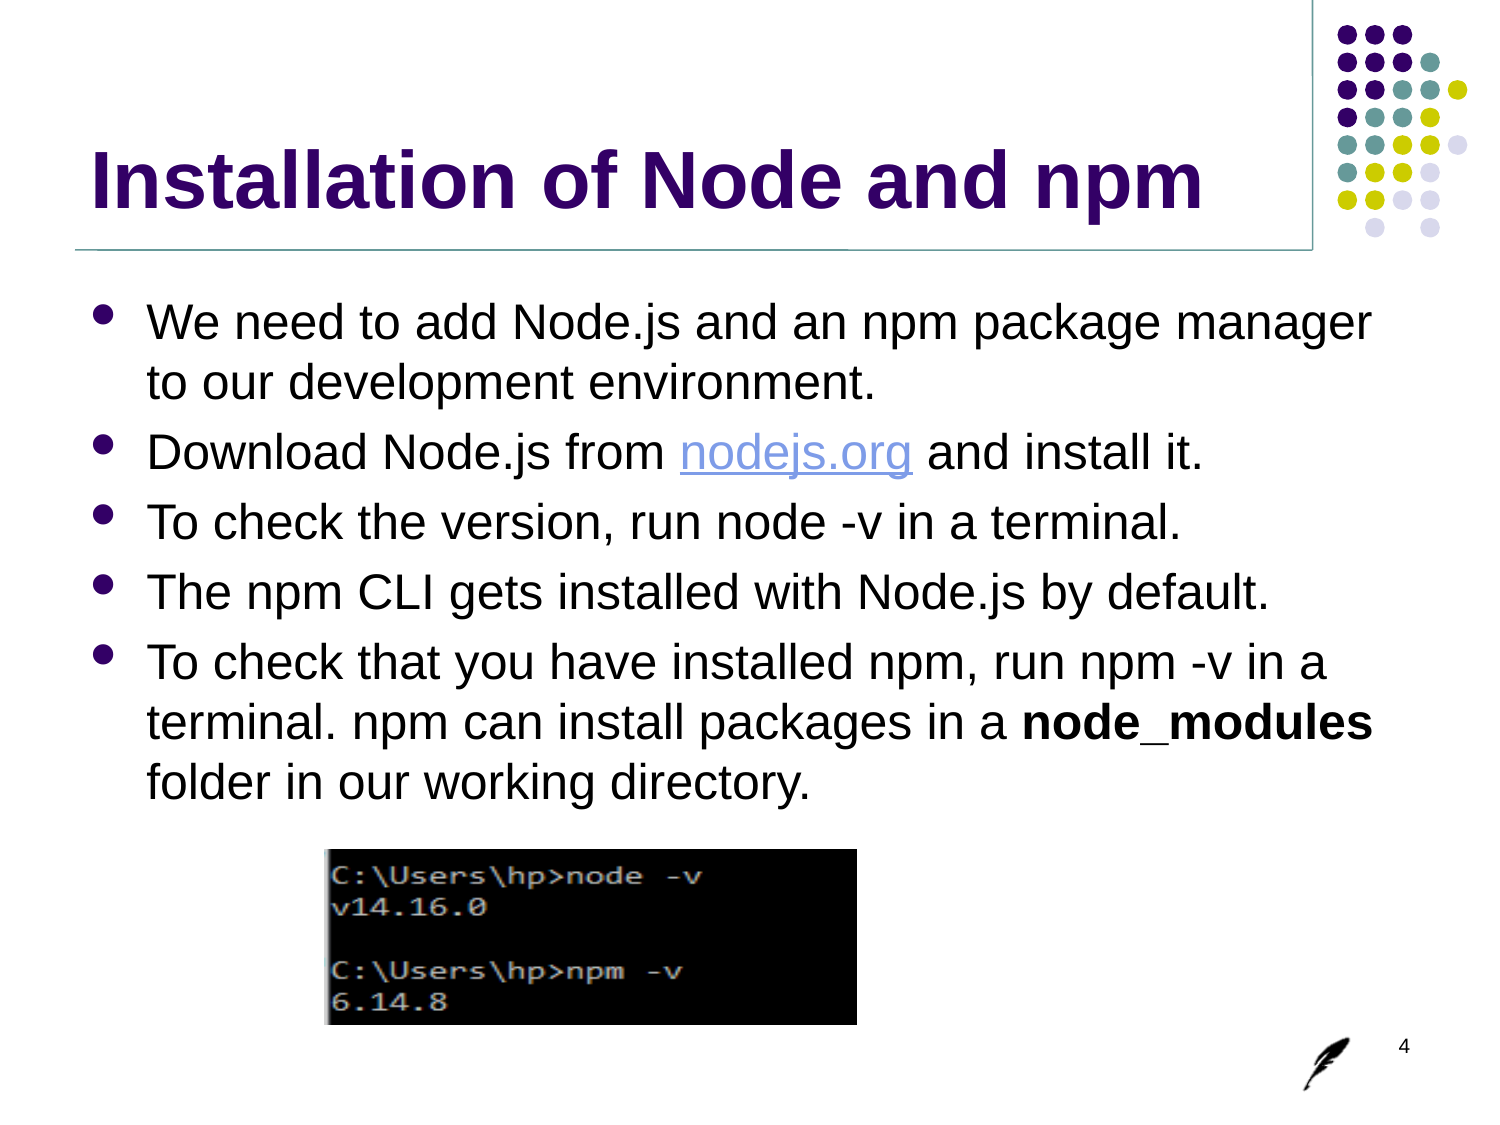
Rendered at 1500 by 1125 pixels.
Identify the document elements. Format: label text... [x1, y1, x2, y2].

title Installation of Node and npm [75, 20, 1313, 233]
picture [324, 849, 857, 1025]
slide_number 4 [1074, 1025, 1425, 1100]
list We need to add Node.js and an npm package manager to our development environment. Download Node.js from nodejs.org and install it. To check the version, run node -v in a terminal. The npm CLI gets installed with Node.js by default. To check that you have installed npm, run npm -v in a terminal. npm can install packages in a node_modules folder in our working directory. [75, 282, 1425, 1006]
